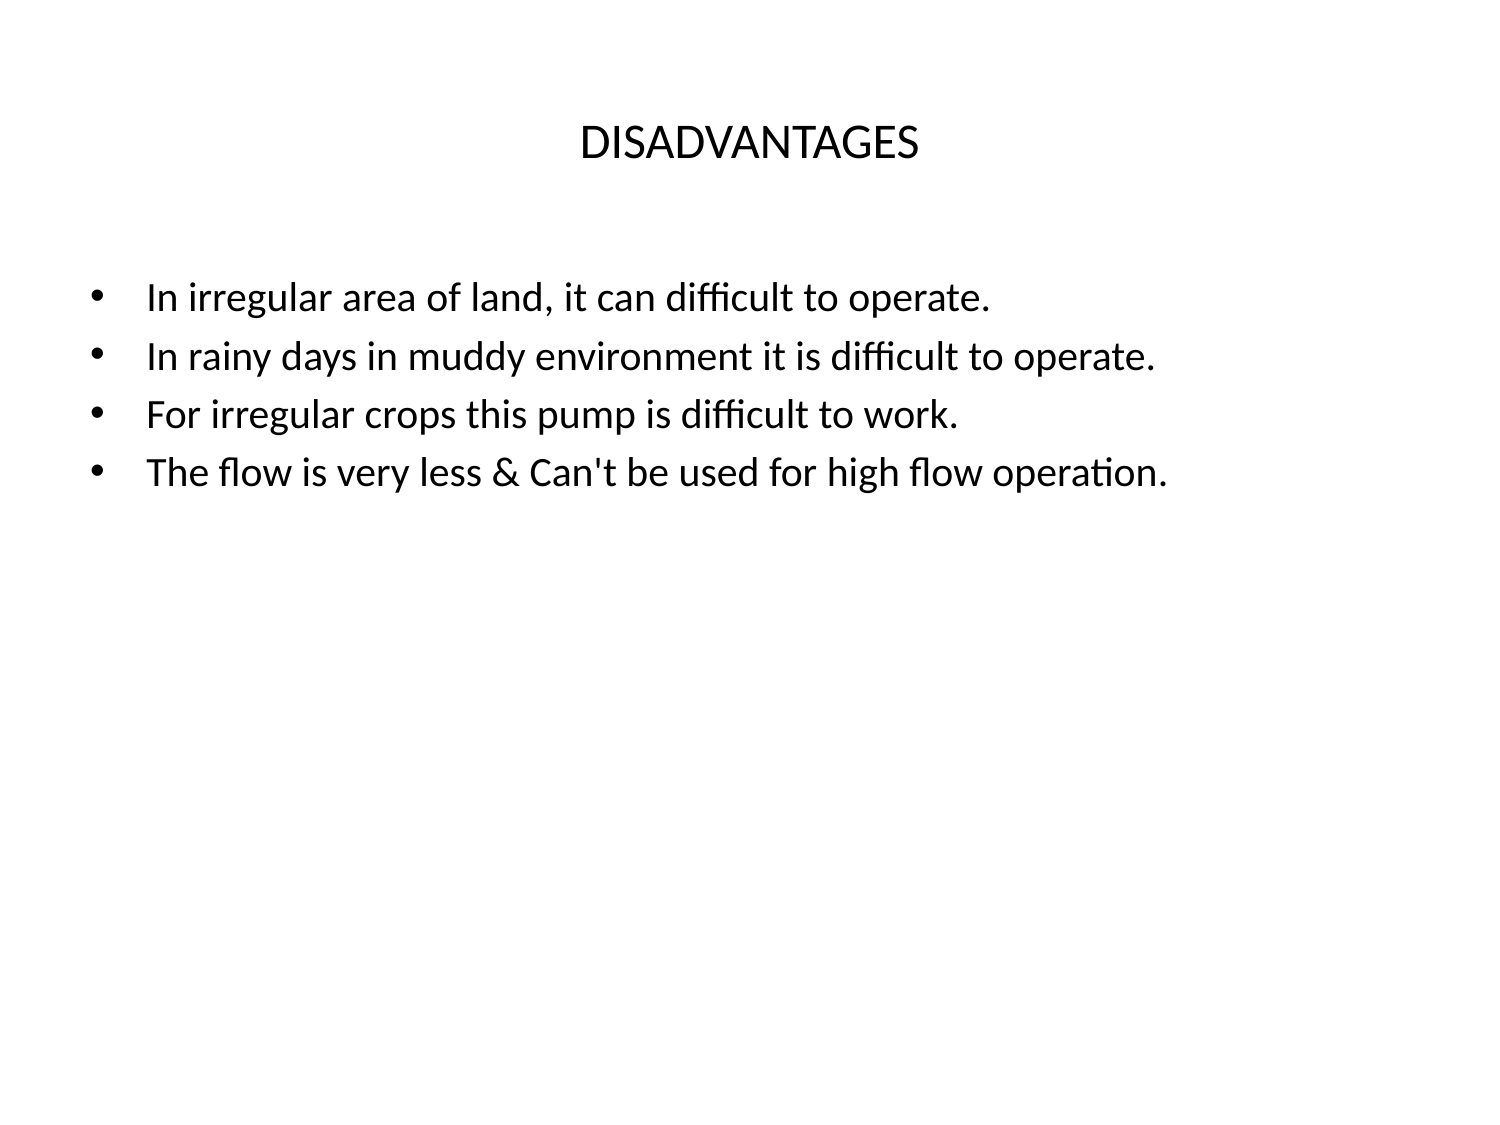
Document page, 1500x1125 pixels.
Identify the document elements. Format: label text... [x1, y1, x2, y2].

list In irregular area of land, it can difficult to operate. In rainy days in muddy environment it is difficult to operate. For irregular crops this pump is difficult to work. The flow is very less & Can't be used for high flow operation. [75, 262, 1425, 1005]
title DISADVANTAGES [75, 45, 1425, 233]
